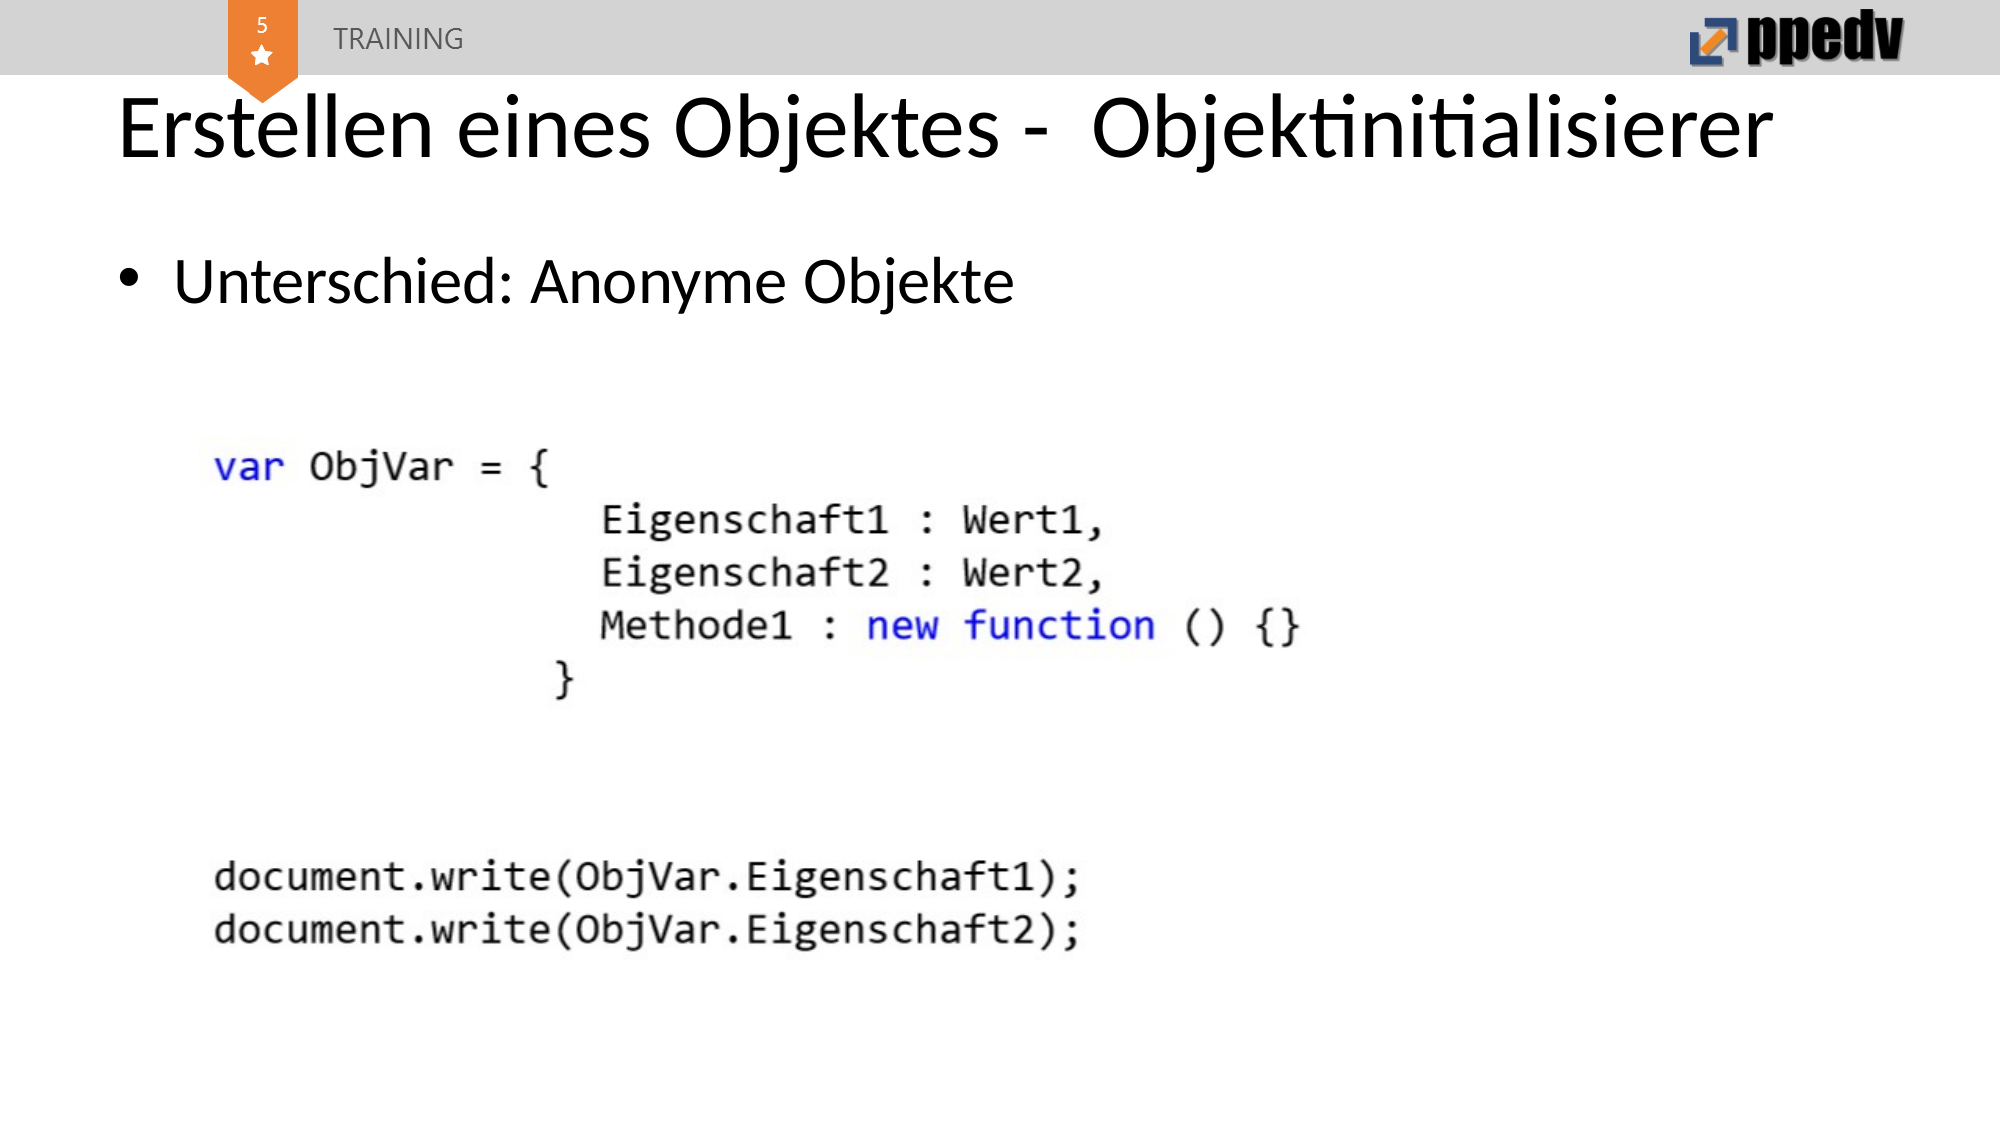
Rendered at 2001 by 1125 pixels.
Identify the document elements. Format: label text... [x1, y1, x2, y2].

text_box Unterschied: Anonyme Objekte [115, 236, 1025, 317]
text_box [198, 435, 1307, 975]
picture [0, 0, 2000, 104]
title Erstellen eines Objektes - Objektinitialisierer [115, 26, 1881, 215]
